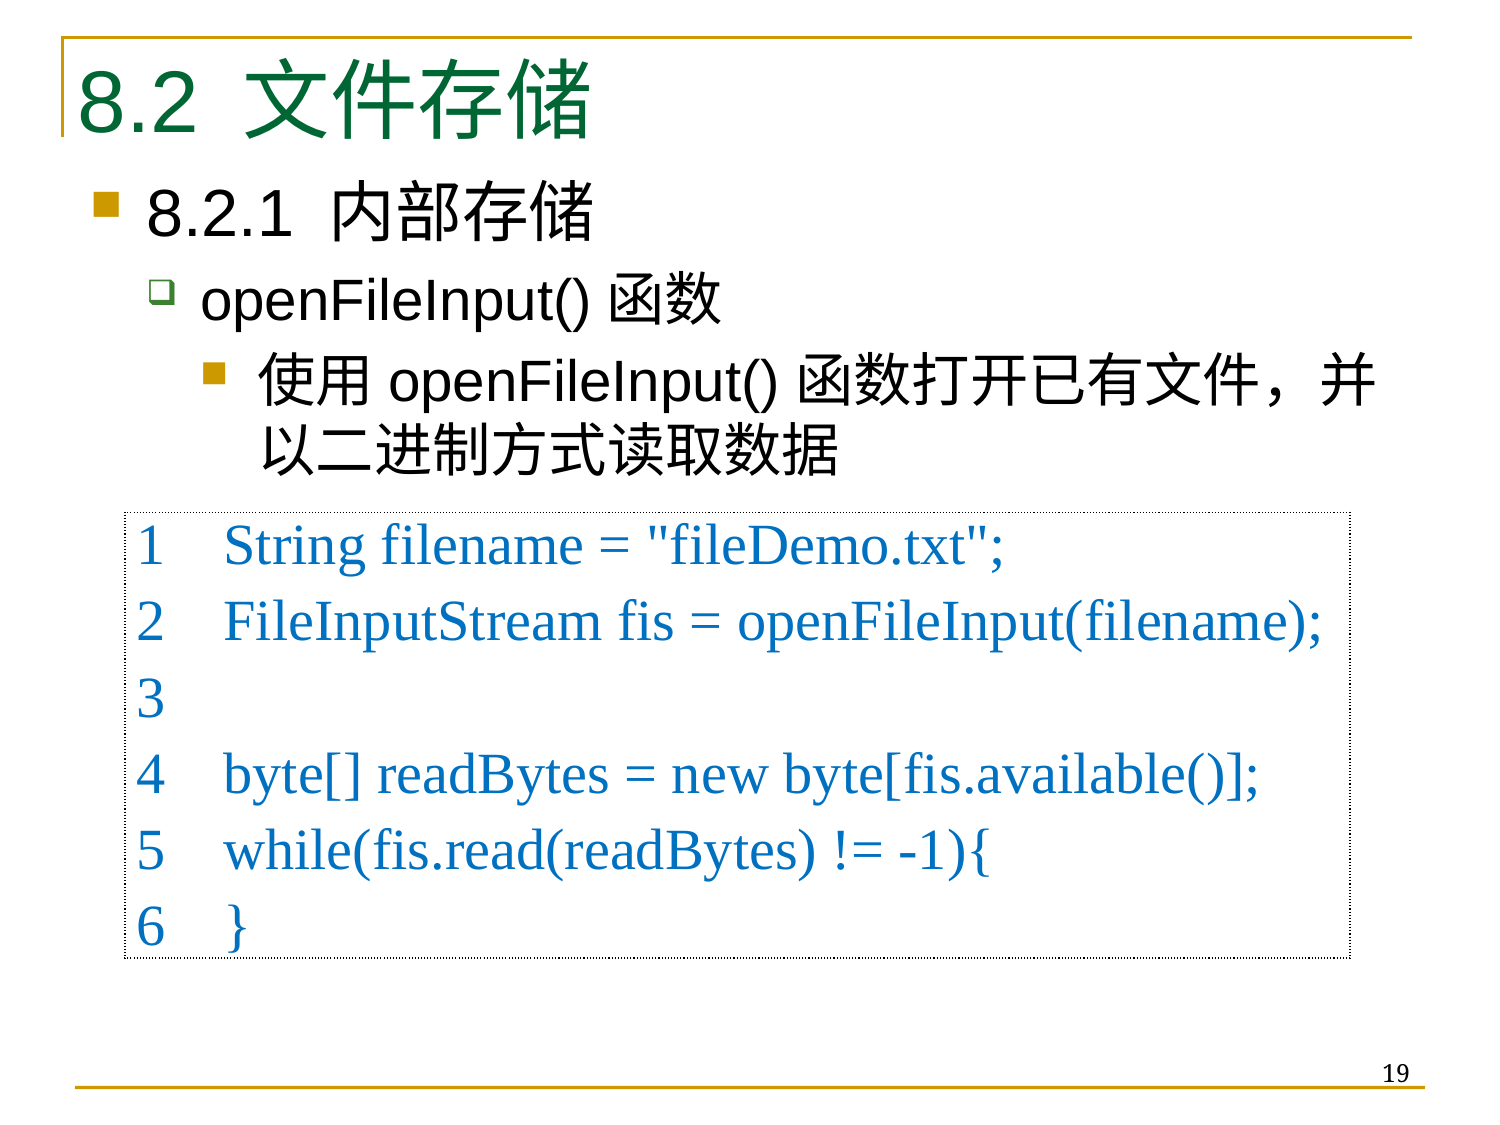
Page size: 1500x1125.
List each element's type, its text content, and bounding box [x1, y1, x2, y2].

slide_number 19 [1074, 1023, 1426, 1100]
table_header 1 String filename = "fileDemo.txt"; 2 FileInputStream fis = openFileInput(filename); 3 4 byte[] readBytes = new byte[fis.available()]; 5 while(fis.read(readBytes) != -1){ 6 } [125, 512, 1350, 958]
title 8.2 文件存储 [62, 37, 675, 150]
list 8.2.1 内部存储 openFileInput()函数 使用openFileInput()函数打开已有文件，并以二进制方式读取数据 [75, 162, 1425, 513]
